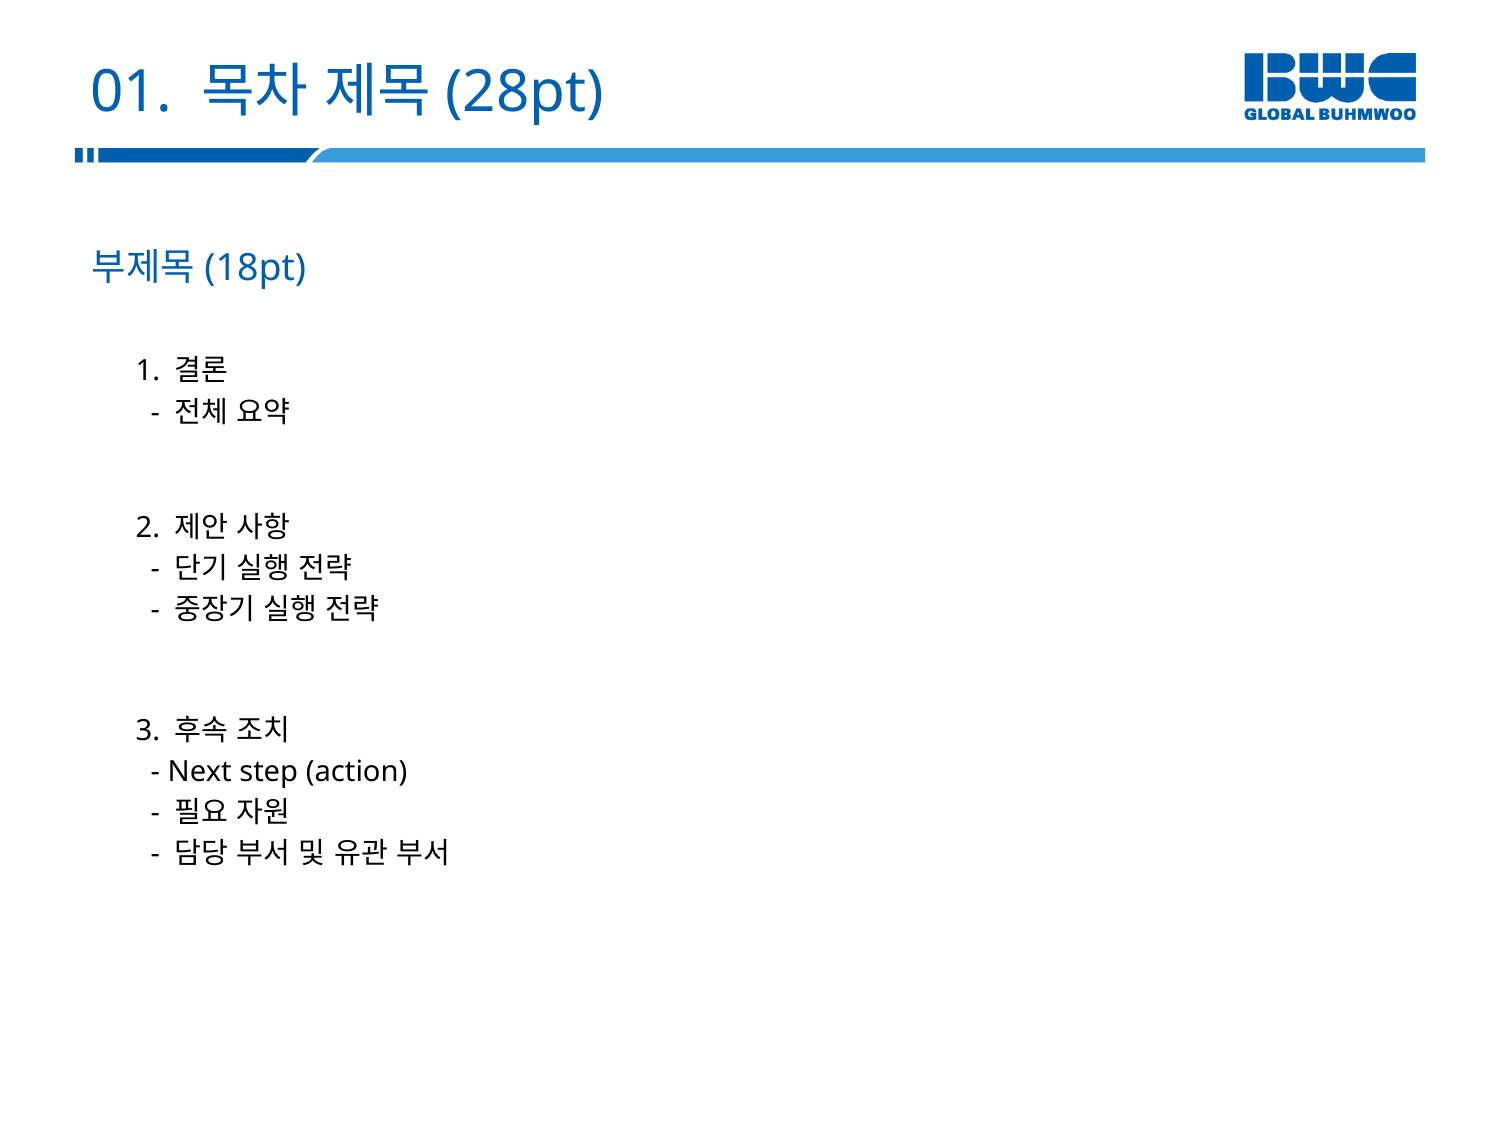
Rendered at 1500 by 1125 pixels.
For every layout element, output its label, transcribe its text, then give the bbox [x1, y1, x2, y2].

picture [51, 38, 1500, 184]
text_box 1. 결론 - 전체 요약 [120, 344, 1403, 436]
text_box 부제목(18pt) [77, 235, 322, 295]
text_box 3. 후속 조치 - Next step (action) - 필요 자원 - 담당 부서 및 유관 부서 [120, 703, 1403, 877]
text_box 01. 목차 제목(28pt) [75, 46, 619, 131]
text_box 2. 제안 사항 - 단기 실행 전략 - 중장기 실행 전략 [120, 500, 1403, 633]
